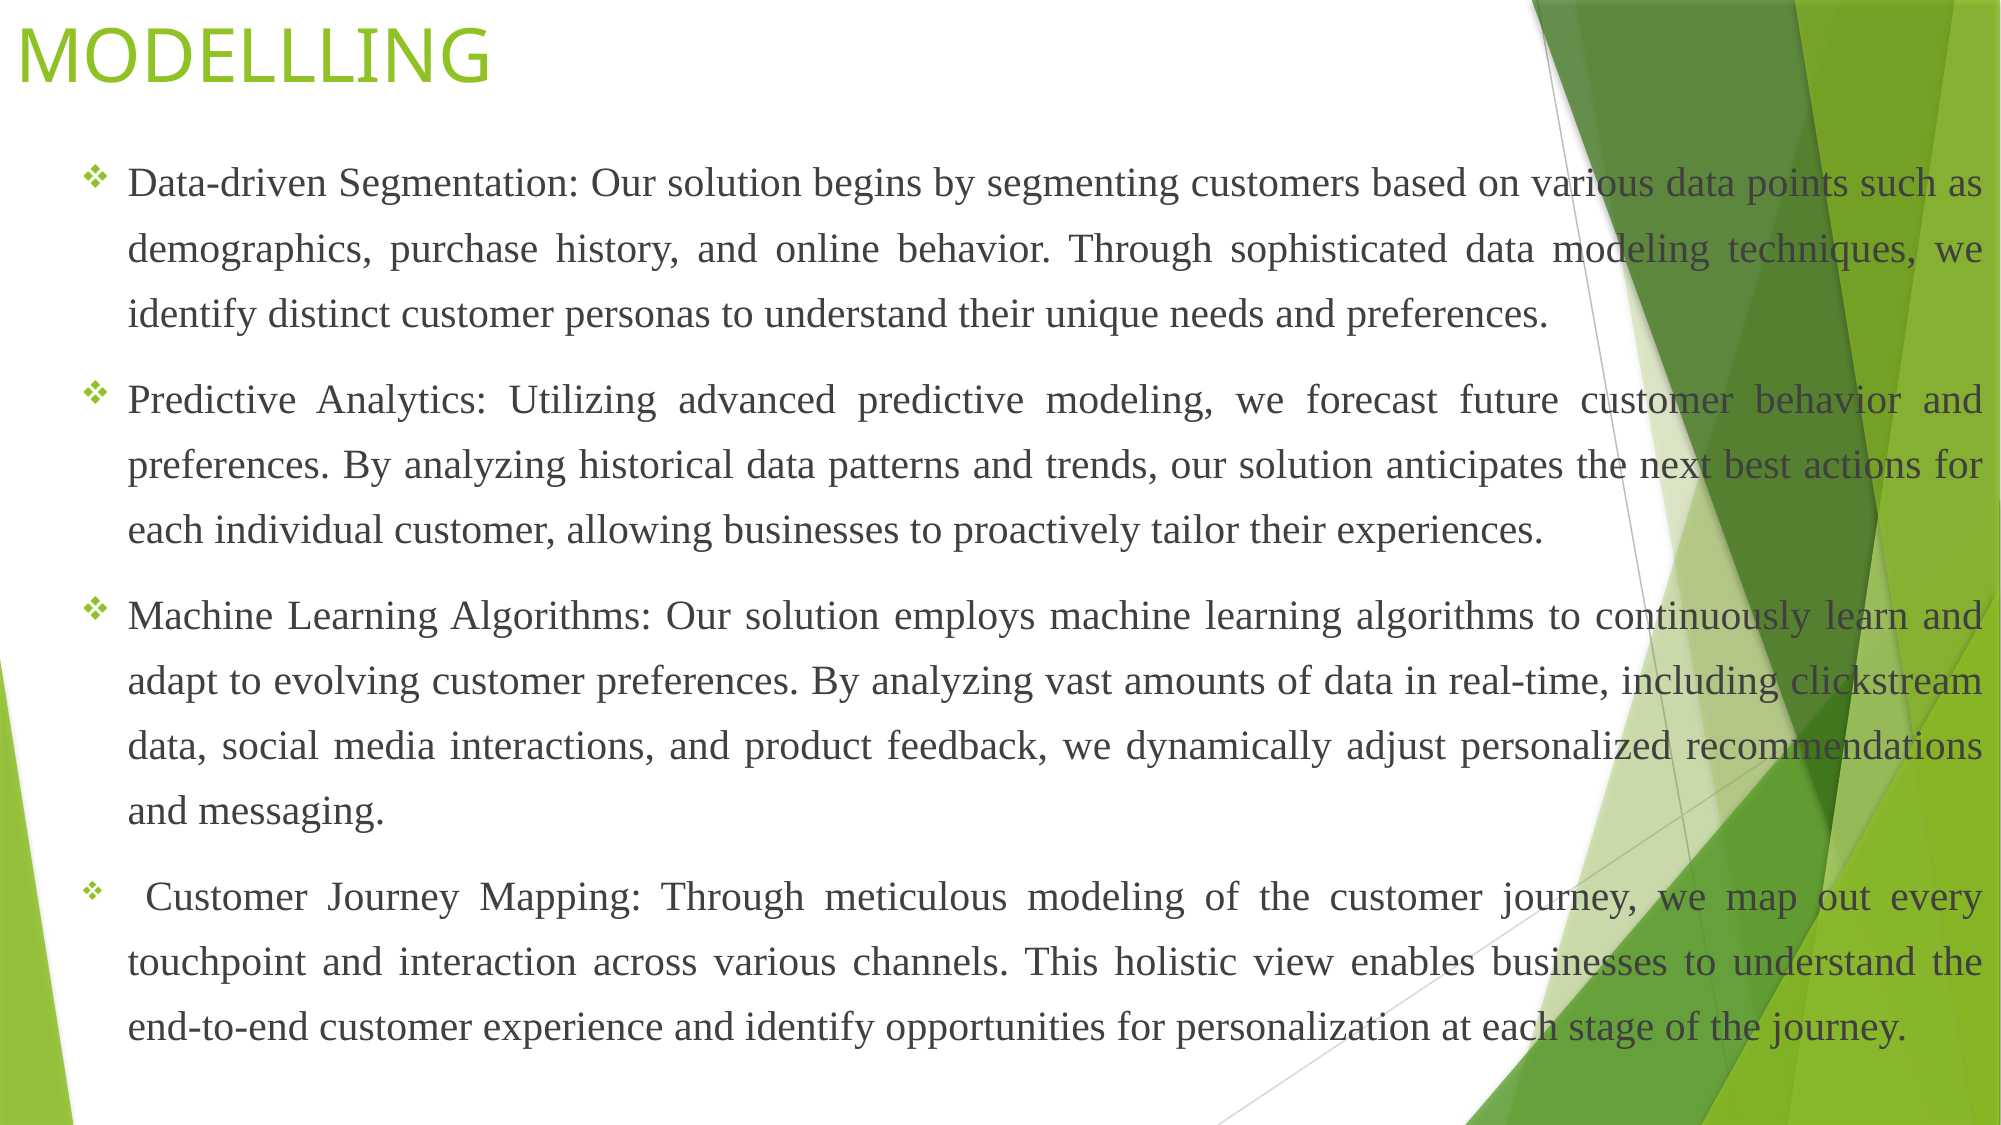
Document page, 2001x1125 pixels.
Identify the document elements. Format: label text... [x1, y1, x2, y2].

list Data-driven Segmentation: Our solution begins by segmenting customers based on various data points such as demographics, purchase history, and online behavior. Through sophisticated data modeling techniques, we identify distinct customer personas to understand their unique needs and preferences. Predictive Analytics: Utilizing advanced predictive modeling, we forecast future customer behavior and preferences. By analyzing historical data patterns and trends, our solution anticipates the next best actions for each individual customer, allowing businesses to proactively tailor their experiences. Machine Learning Algorithms: Our solution employs machine learning algorithms to continuously learn and adapt to evolving customer preferences. By analyzing vast amounts of data in real-time, including clickstream data, social media interactions, and product feedback, we dynamically adjust personalized recommendations and messaging. Customer Journey Mapping: Through meticulous modeling of the customer journey, we map out every touchpoint and interaction across various channels. This holistic view enables businesses to understand the end-to-end customer experience and identify opportunities for personalization at each stage of the journey. [0, 132, 2000, 1125]
title MODELLLING [0, 0, 2000, 132]
